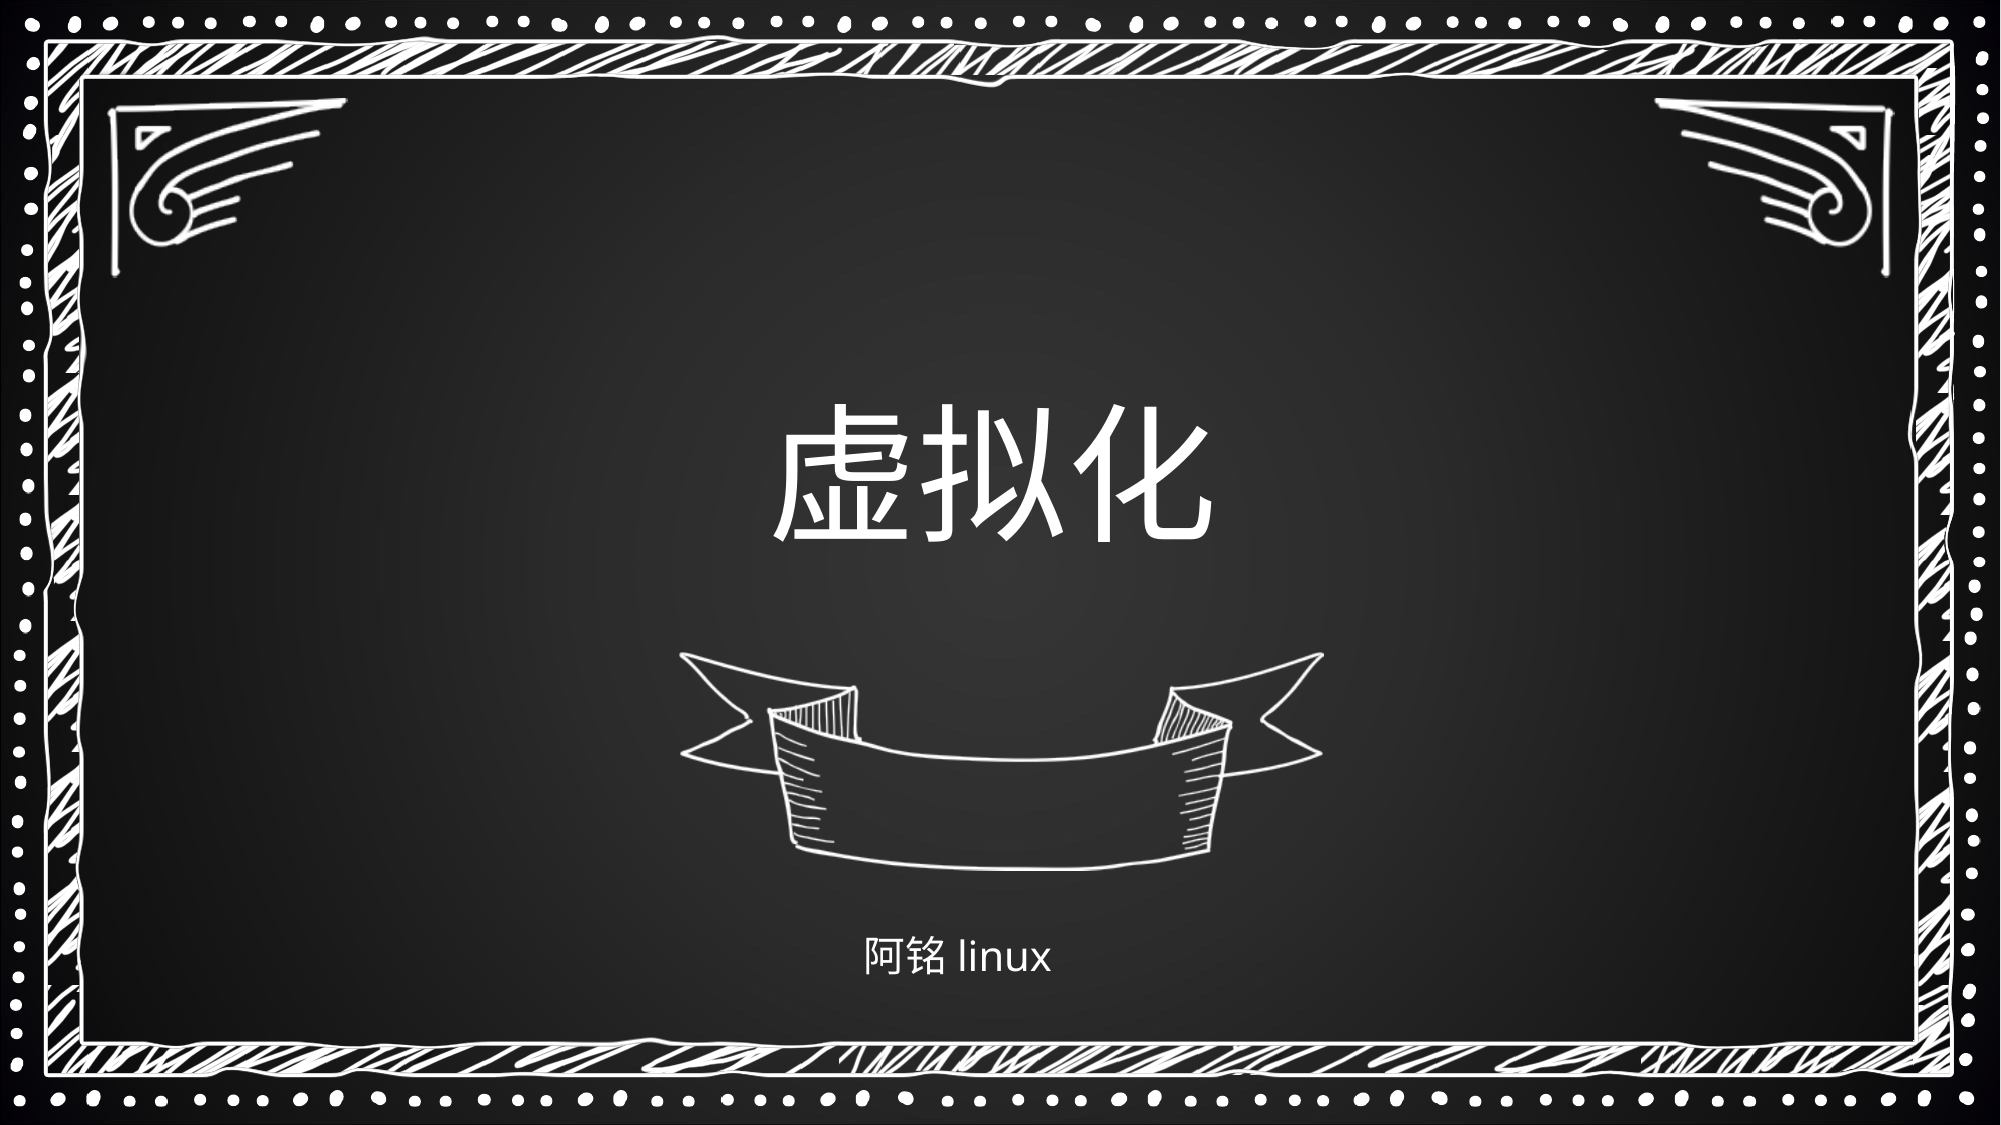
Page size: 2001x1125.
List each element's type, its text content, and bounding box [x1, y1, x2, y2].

text_box 虚拟化 [456, 372, 1529, 568]
text_box 阿铭linux [856, 917, 1173, 988]
picture [0, 0, 2001, 1125]
